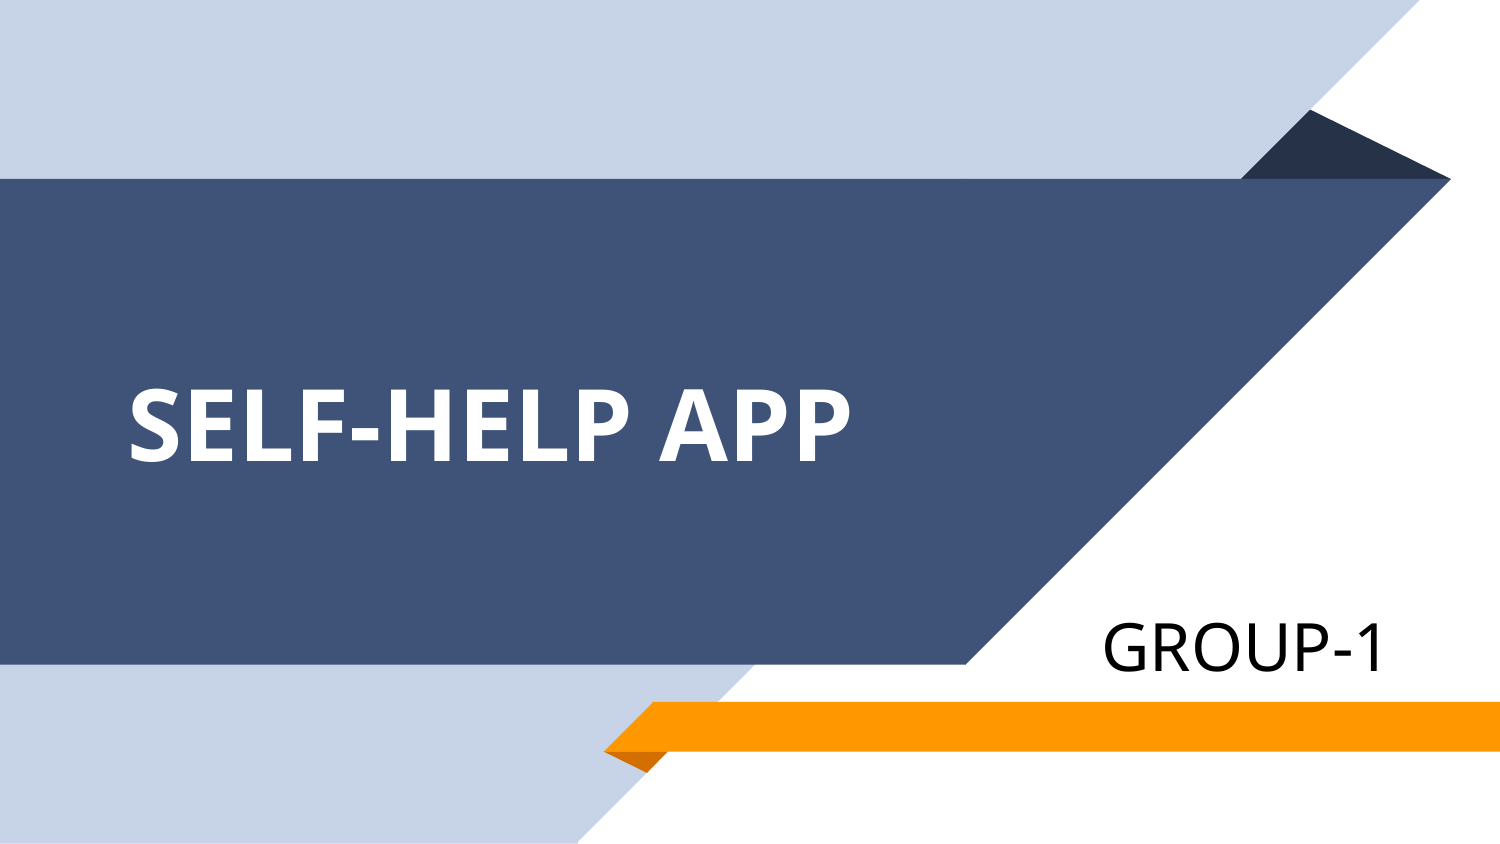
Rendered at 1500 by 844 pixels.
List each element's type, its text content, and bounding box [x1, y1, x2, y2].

title SELF-HELP APP [112, 178, 994, 665]
text_box GROUP-1 [1086, 597, 1464, 693]
